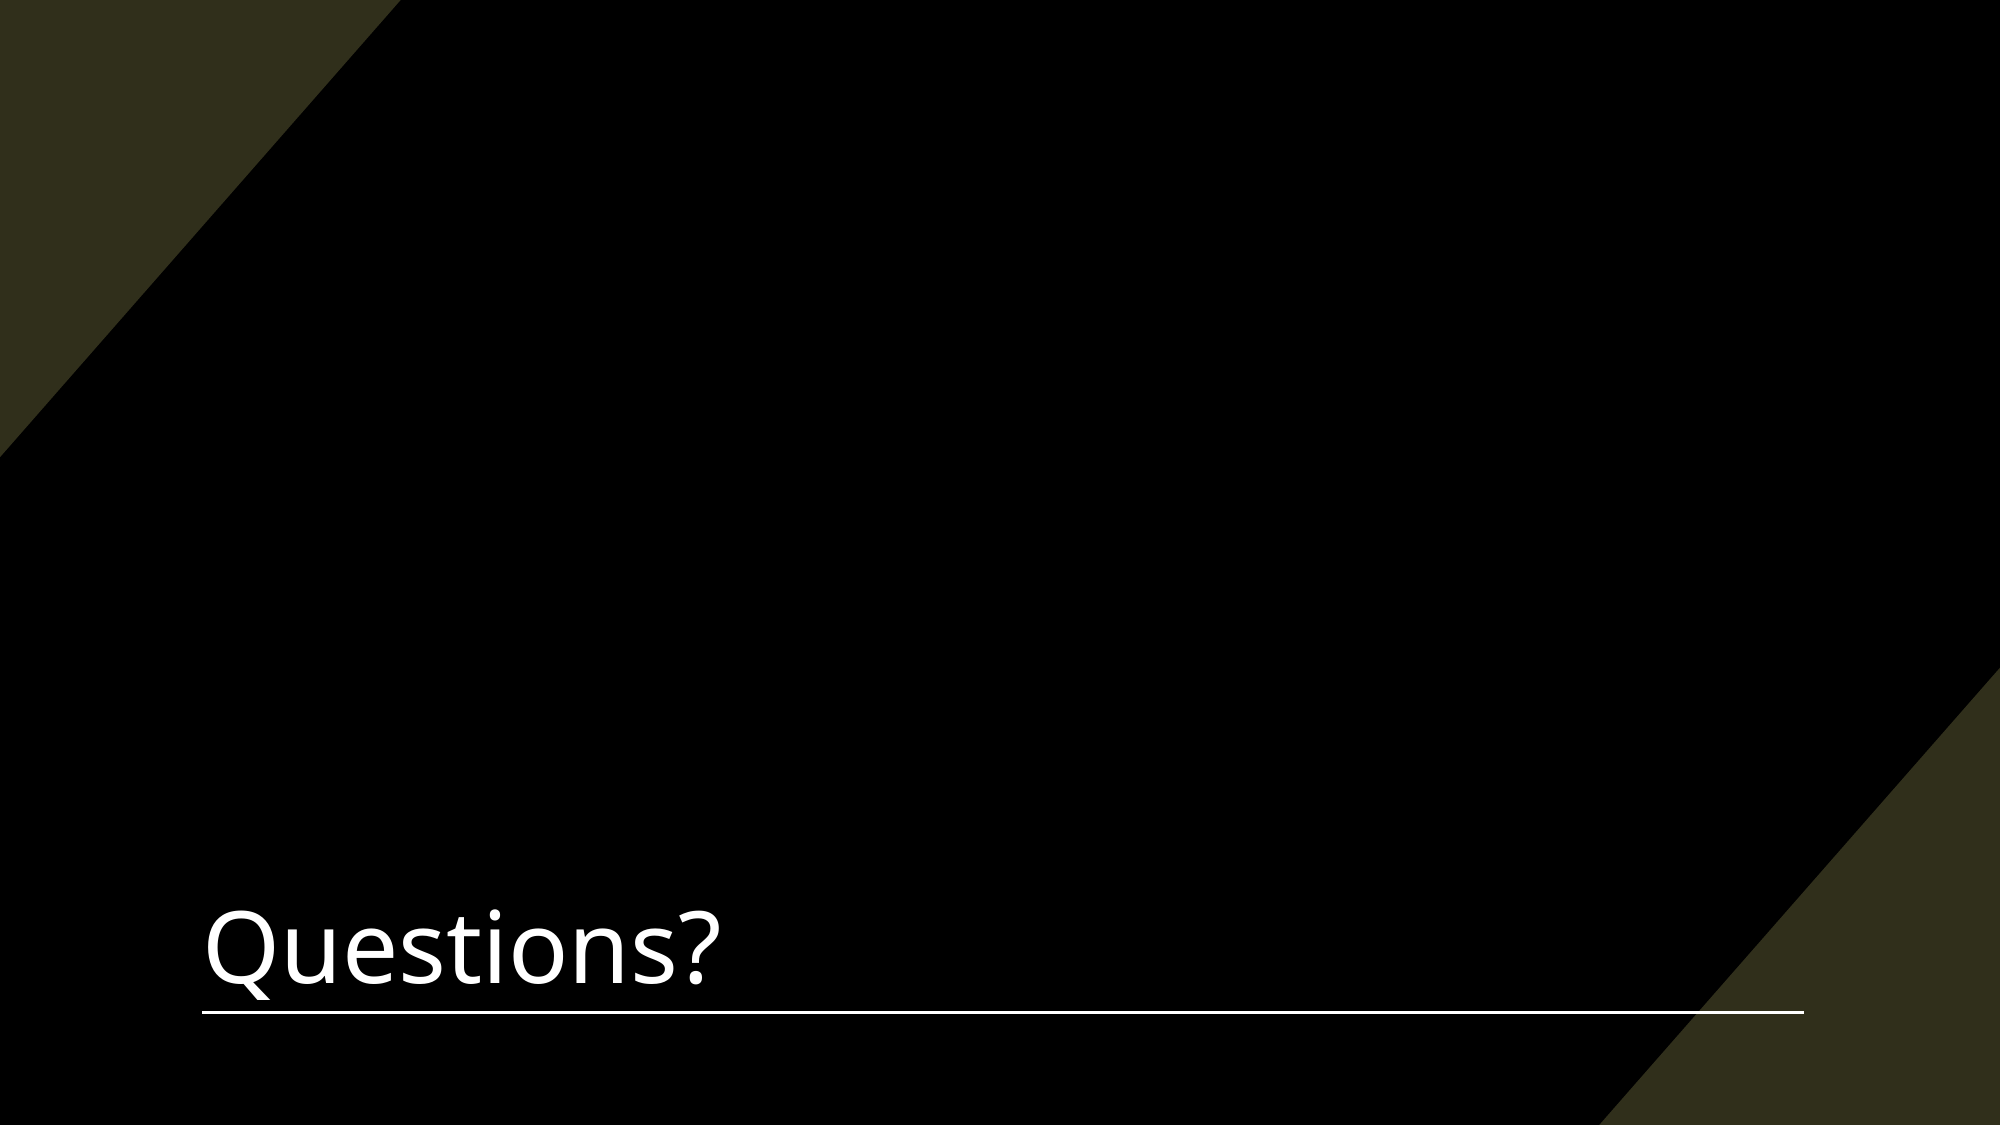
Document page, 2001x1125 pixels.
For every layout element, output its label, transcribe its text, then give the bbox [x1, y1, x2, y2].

title Questions? [187, 542, 1586, 1011]
